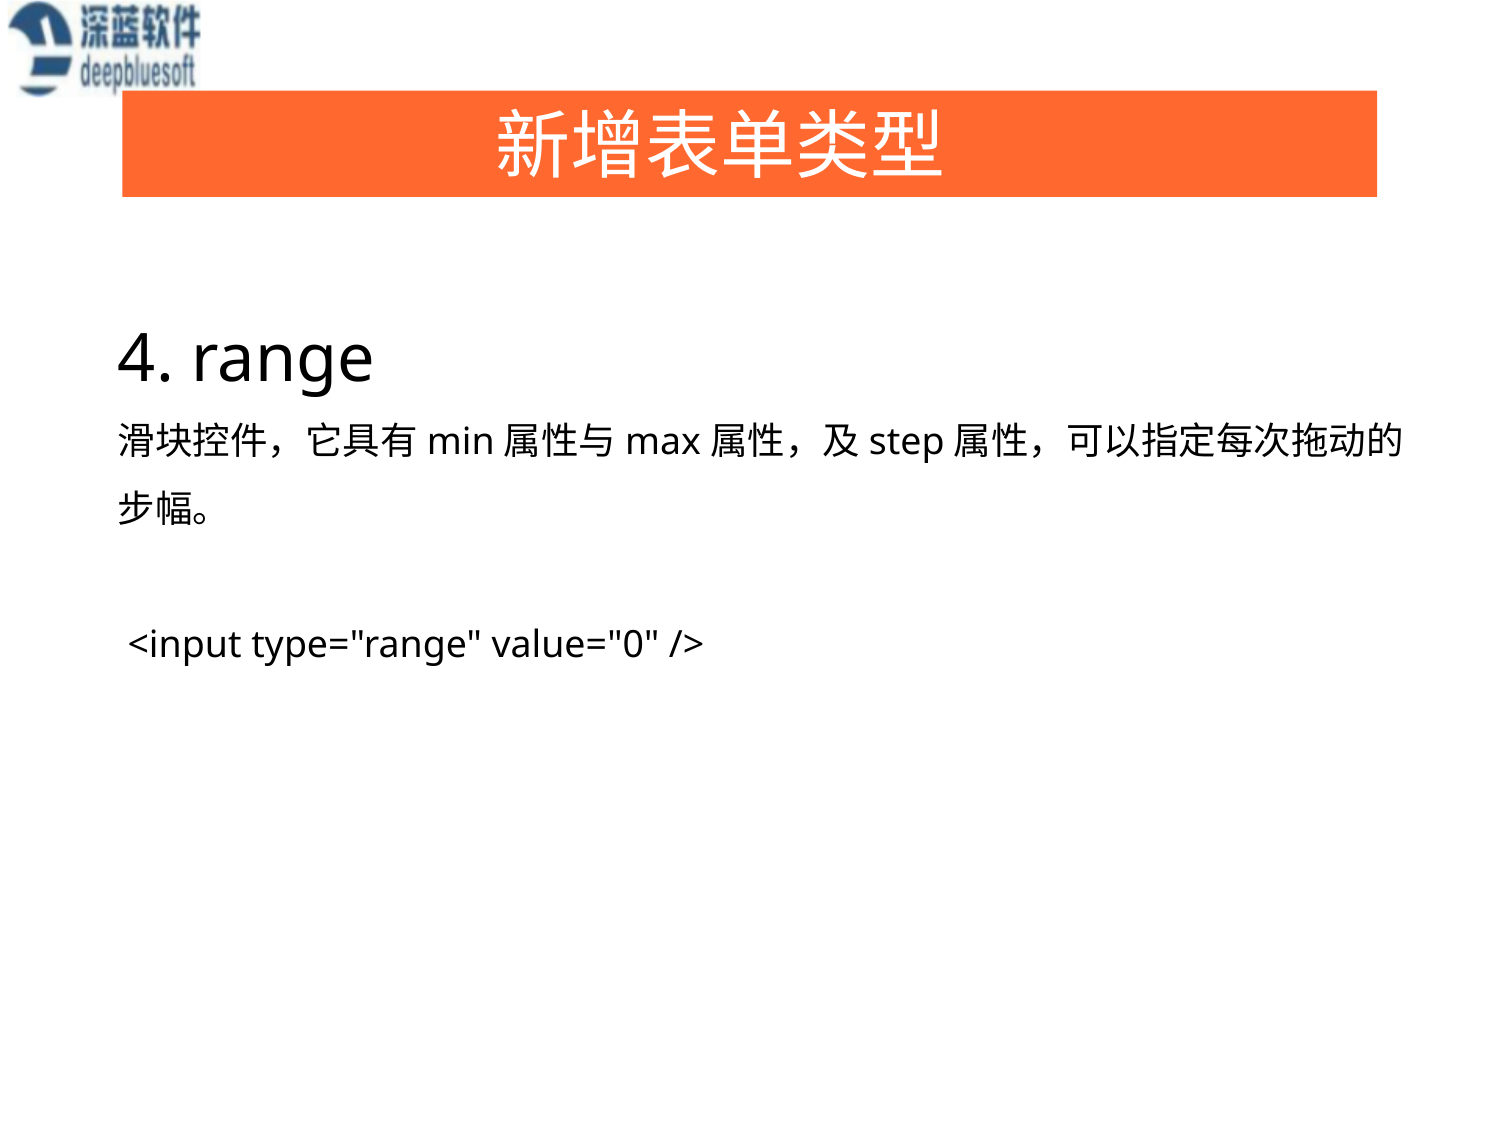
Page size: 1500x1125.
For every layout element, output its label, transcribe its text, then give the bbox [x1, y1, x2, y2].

text_box 新增表单类型 [153, 90, 1288, 196]
picture [5, 0, 207, 99]
text_box [120, 89, 1379, 199]
text_box 4. range 滑块控件，它具有min属性与max属性，及step属性，可以指定每次拖动的步幅。 <input type="range" value="0" /> [103, 267, 1431, 672]
